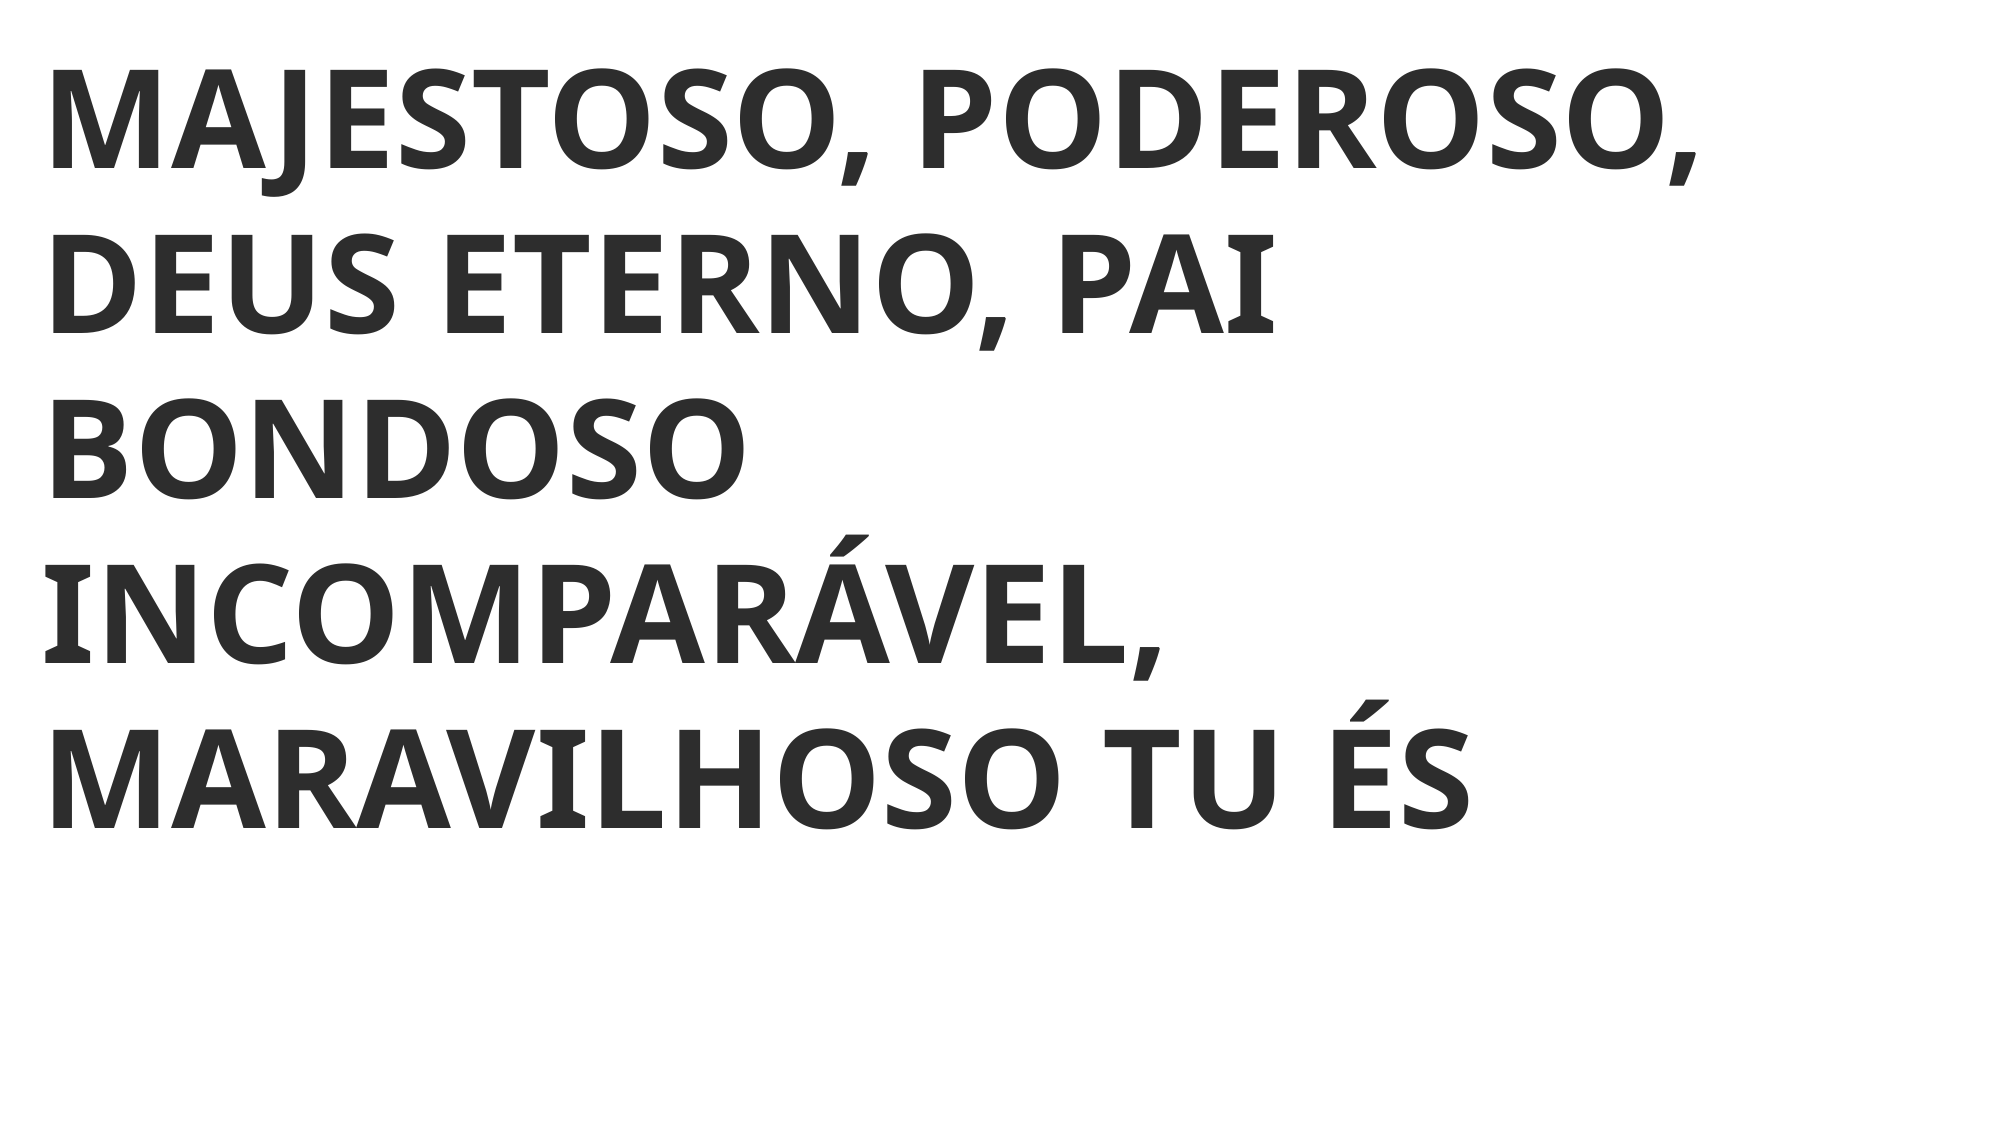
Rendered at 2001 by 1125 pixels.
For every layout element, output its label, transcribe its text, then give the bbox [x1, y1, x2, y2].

text_box MAJESTOSO, PODEROSO, DEUS ETERNO, PAI BONDOSO INCOMPARÁVEL, MARAVILHOSO TU ÉS [27, 24, 1846, 864]
